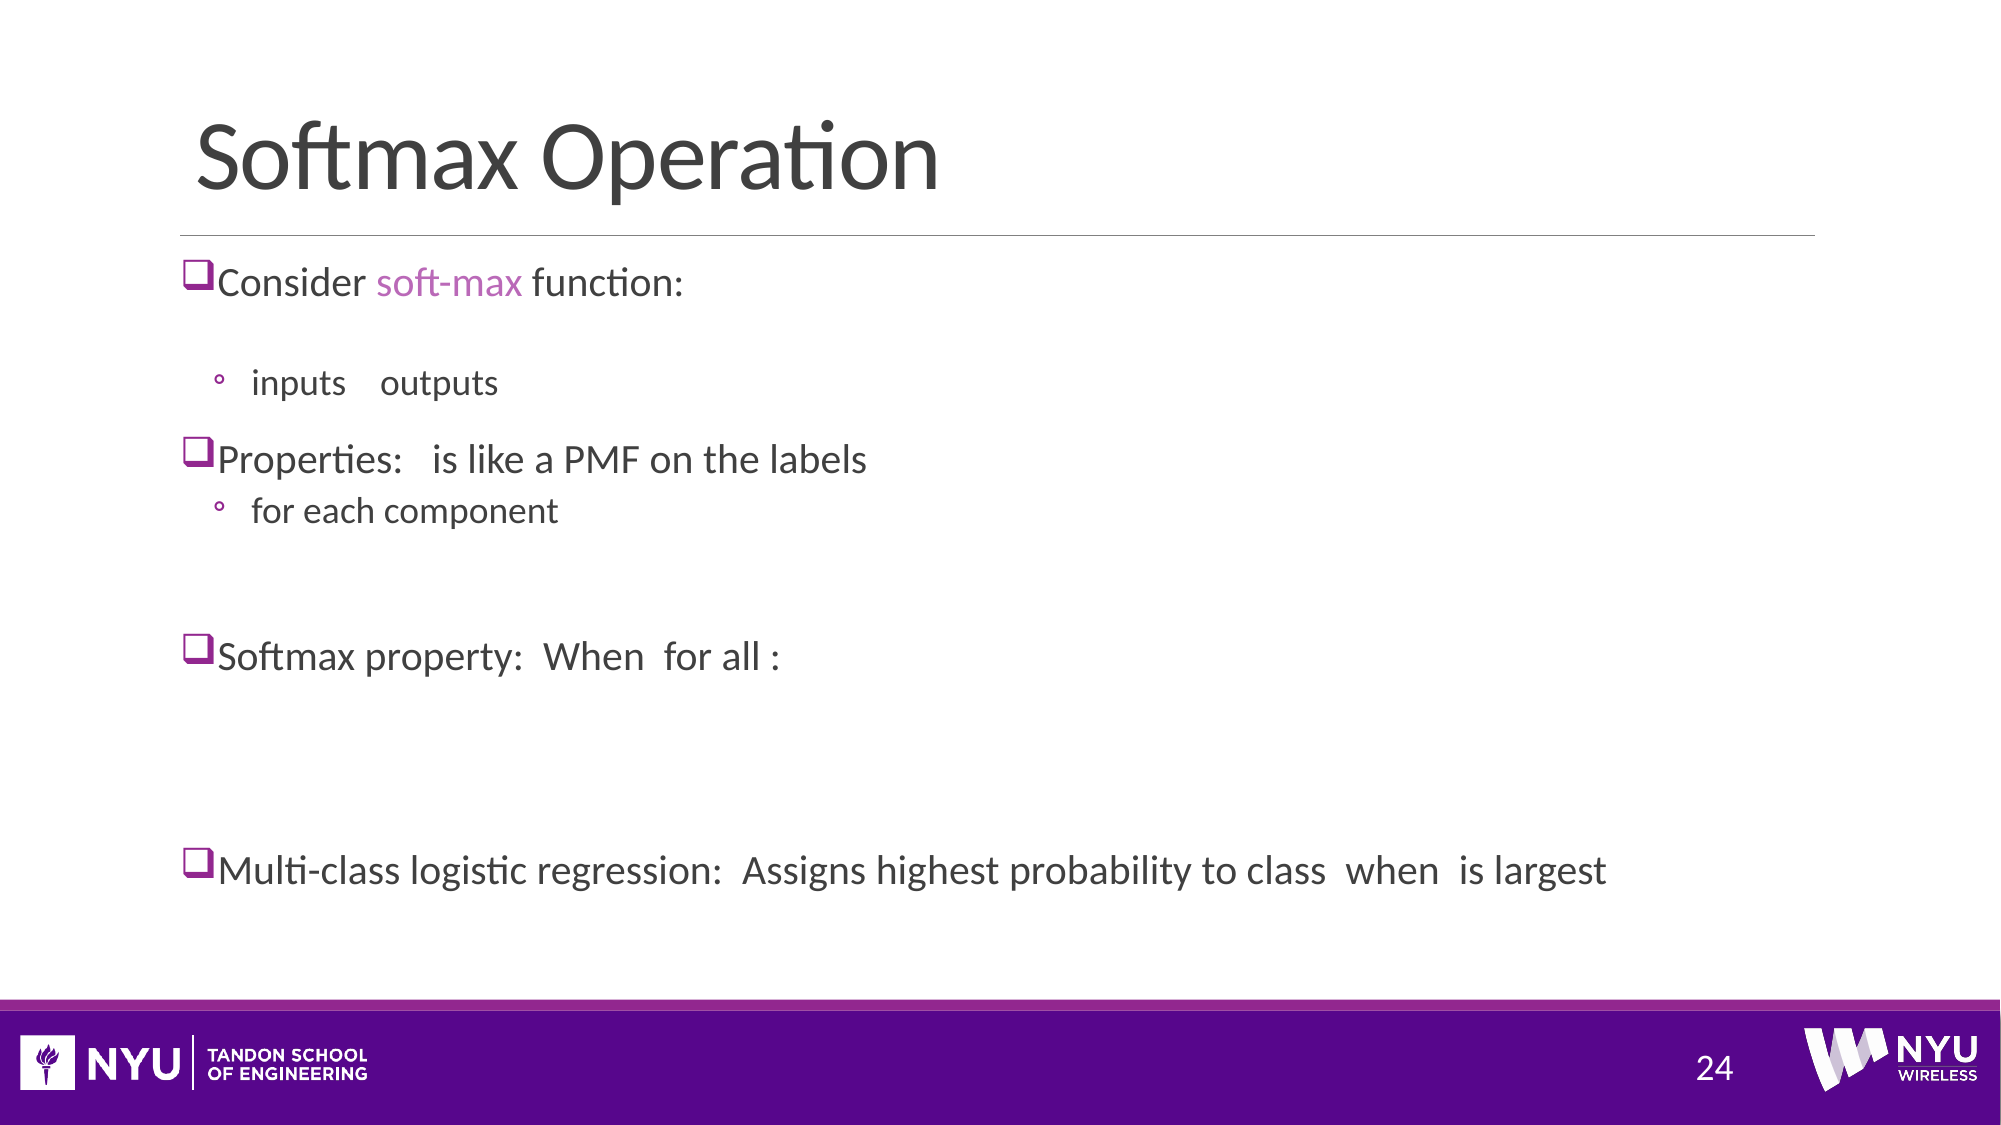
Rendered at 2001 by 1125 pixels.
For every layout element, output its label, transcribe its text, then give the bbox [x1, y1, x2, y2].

title Softmax Operation [180, 47, 1830, 218]
slide_number 24 [1533, 1035, 1749, 1096]
